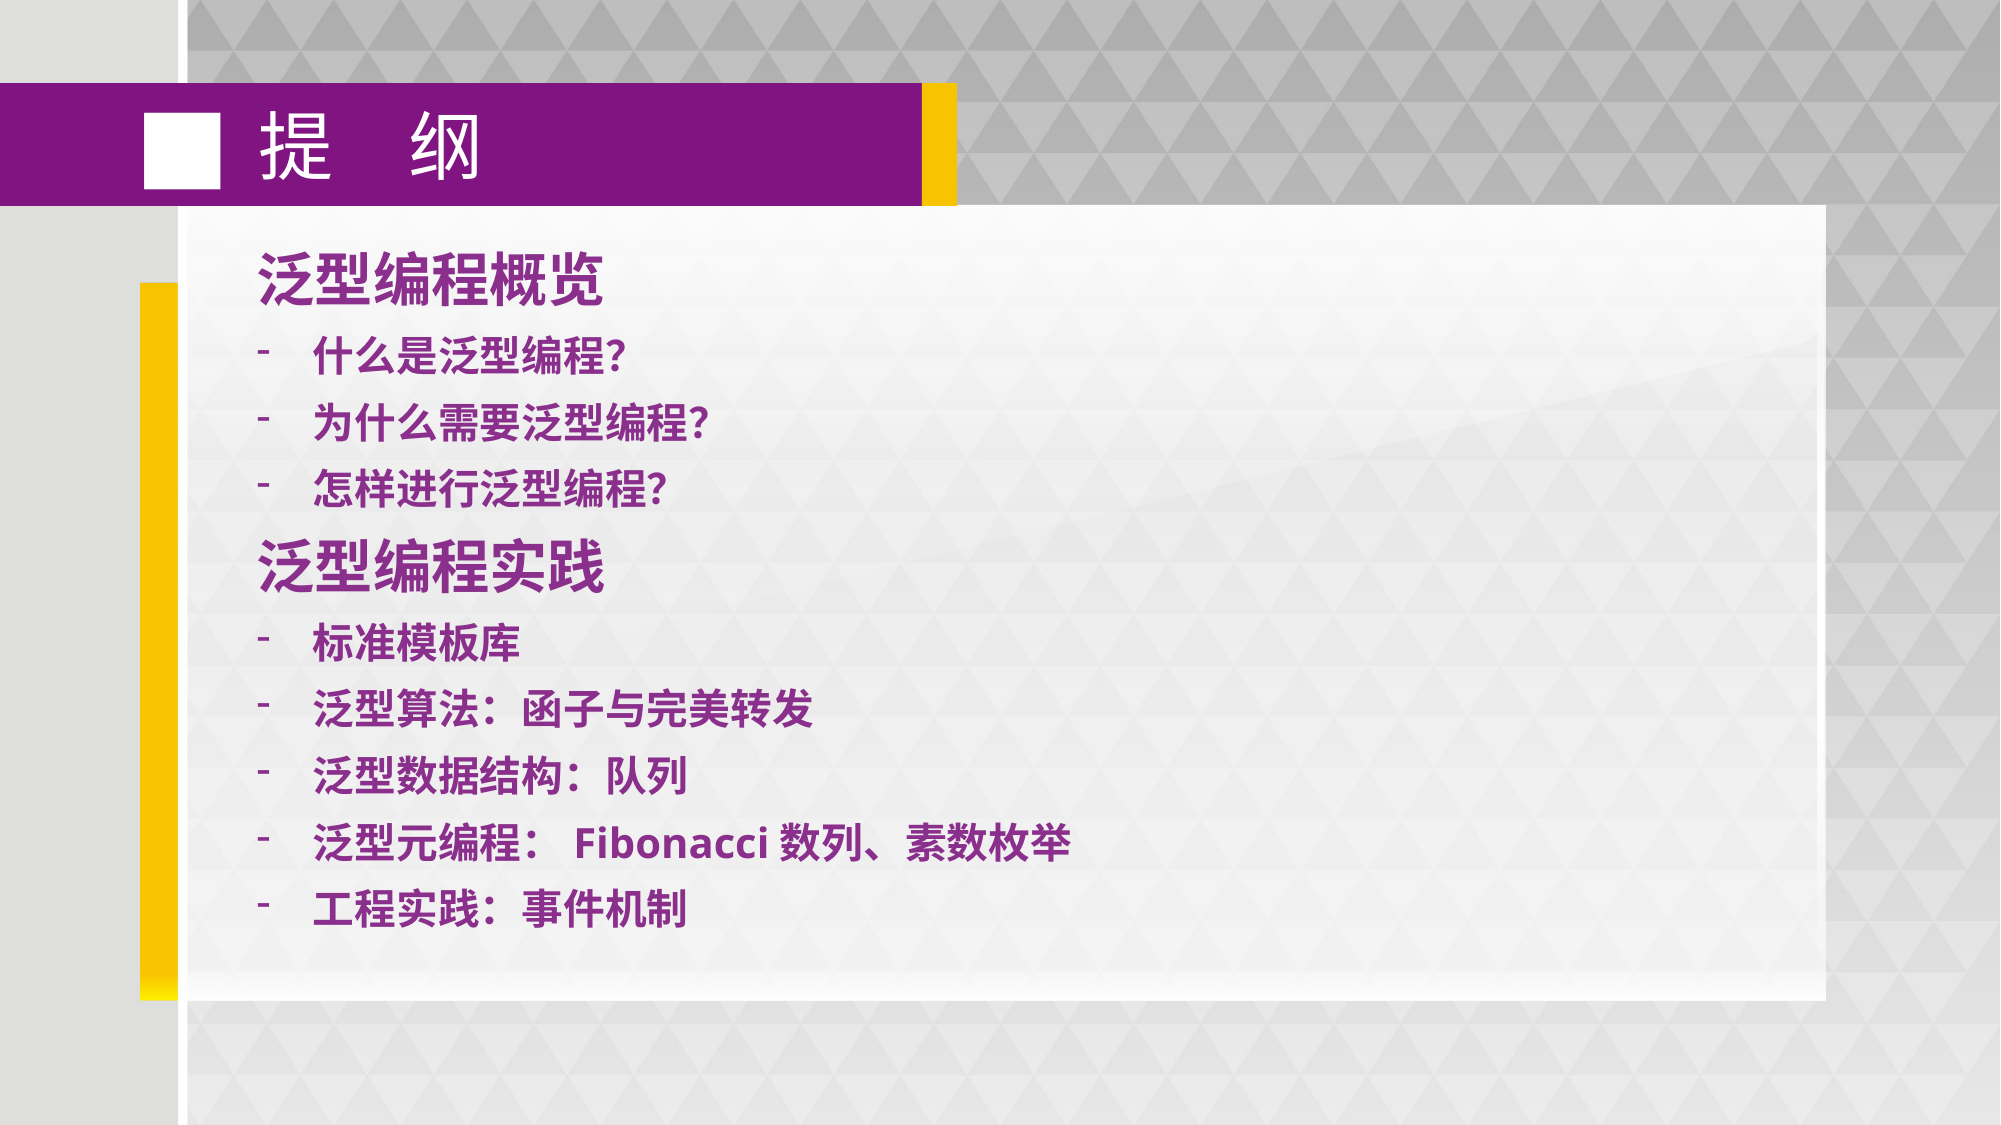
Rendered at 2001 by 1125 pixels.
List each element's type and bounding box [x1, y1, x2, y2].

picture [0, 0, 2000, 1125]
text_box [120, 69, 500, 206]
